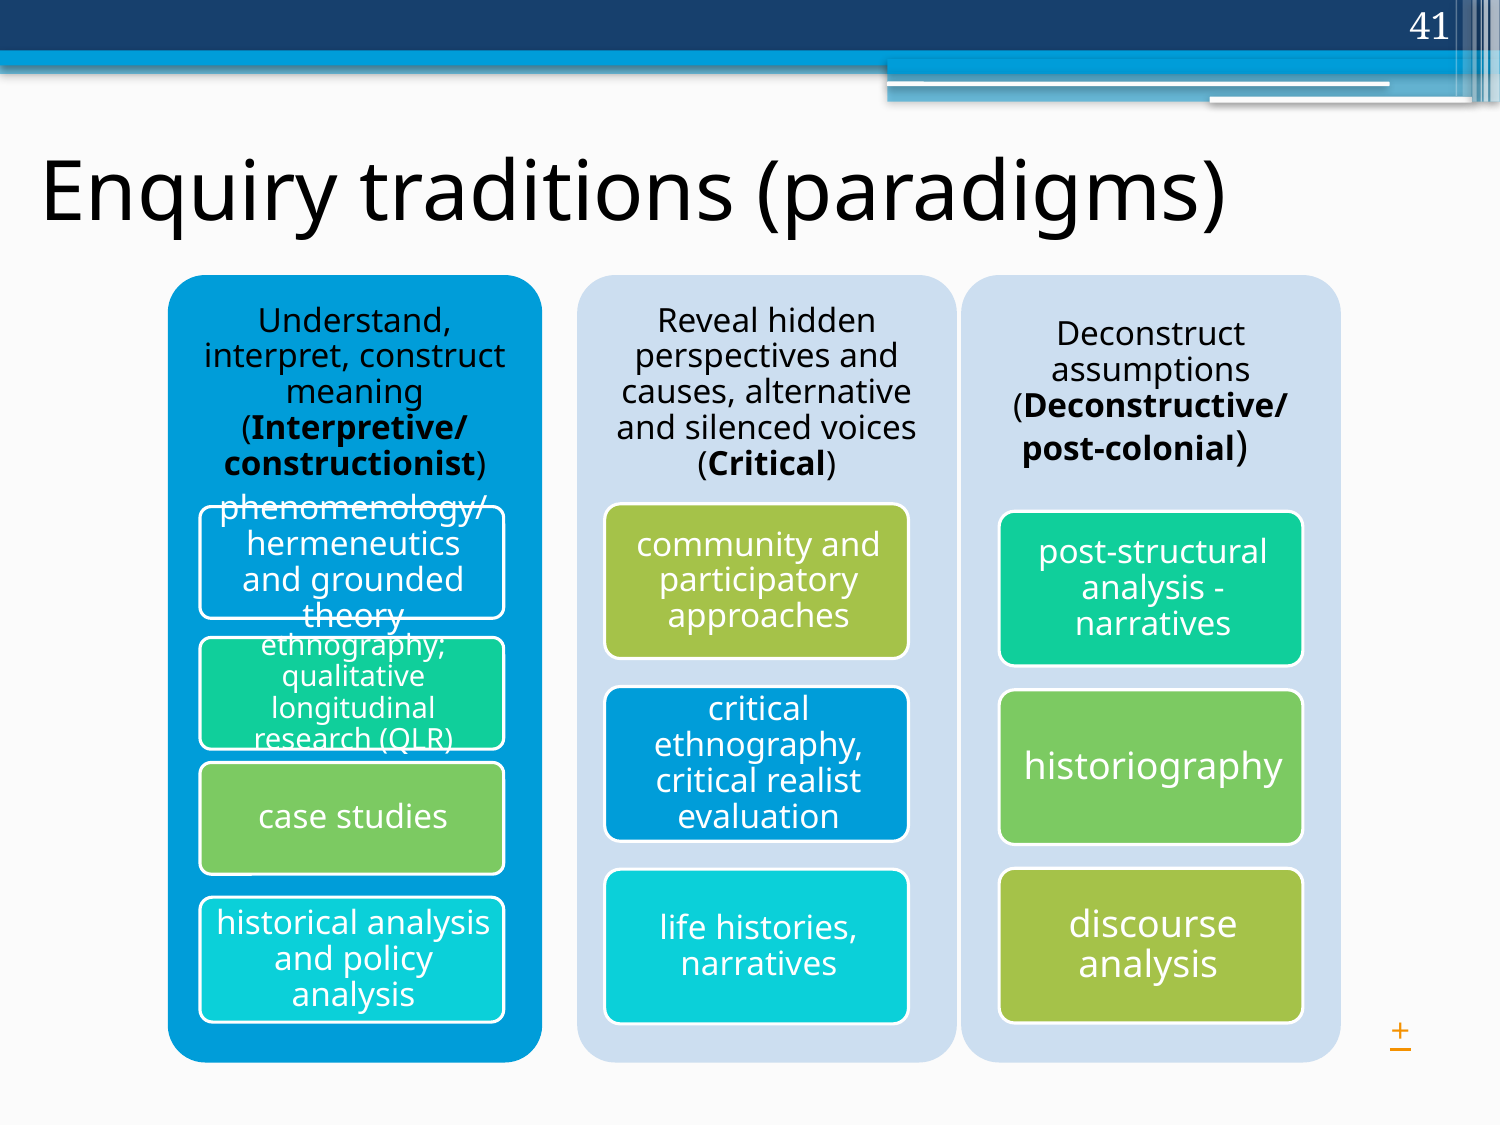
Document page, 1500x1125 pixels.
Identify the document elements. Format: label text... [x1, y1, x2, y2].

text_box + [1374, 999, 1425, 1066]
slide_number 41 [1341, 0, 1466, 61]
text_box Enquiry traditions (paradigms) [24, 99, 1375, 275]
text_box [149, 274, 1342, 1063]
